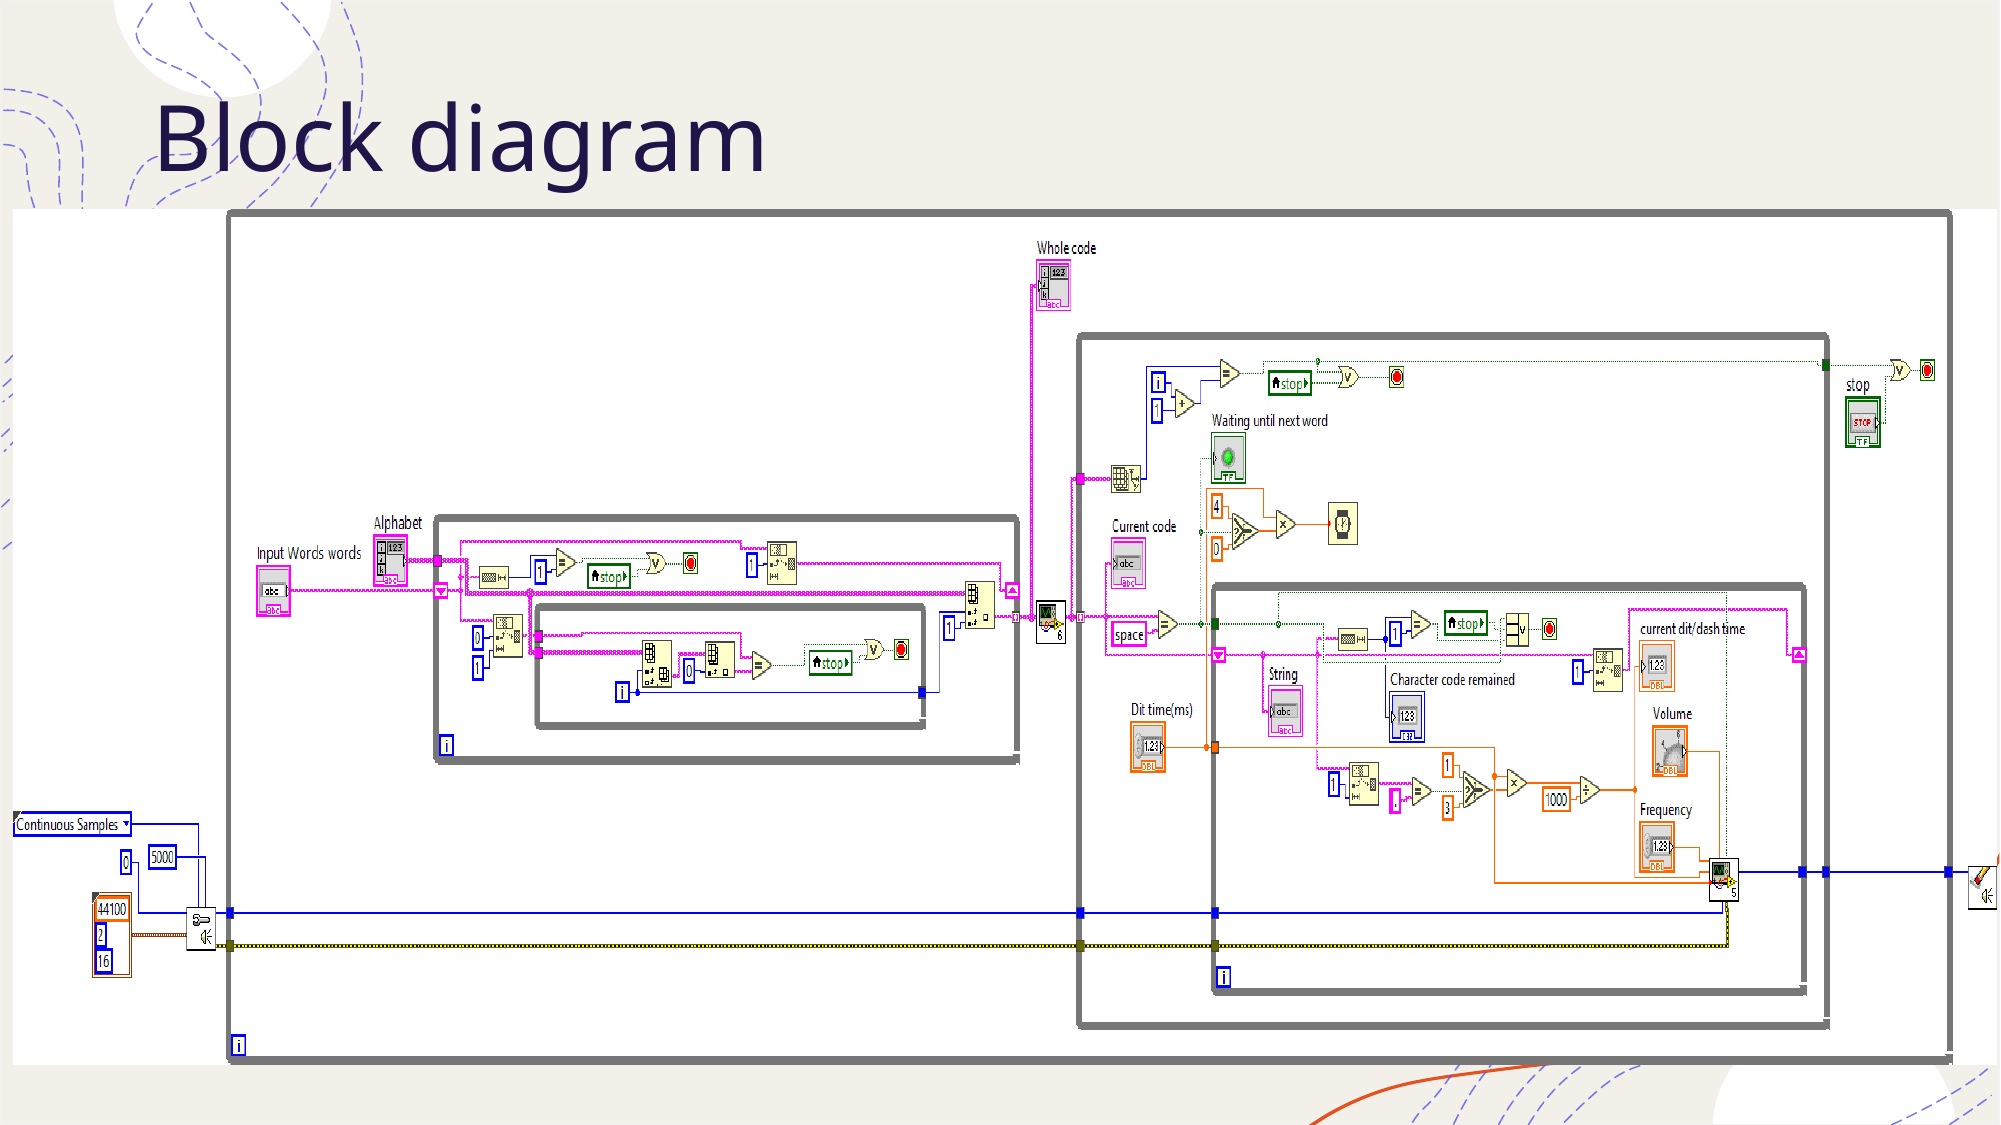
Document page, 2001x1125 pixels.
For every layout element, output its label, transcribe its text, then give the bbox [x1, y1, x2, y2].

title Block diagram [137, 59, 1863, 209]
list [13, 209, 1997, 1065]
